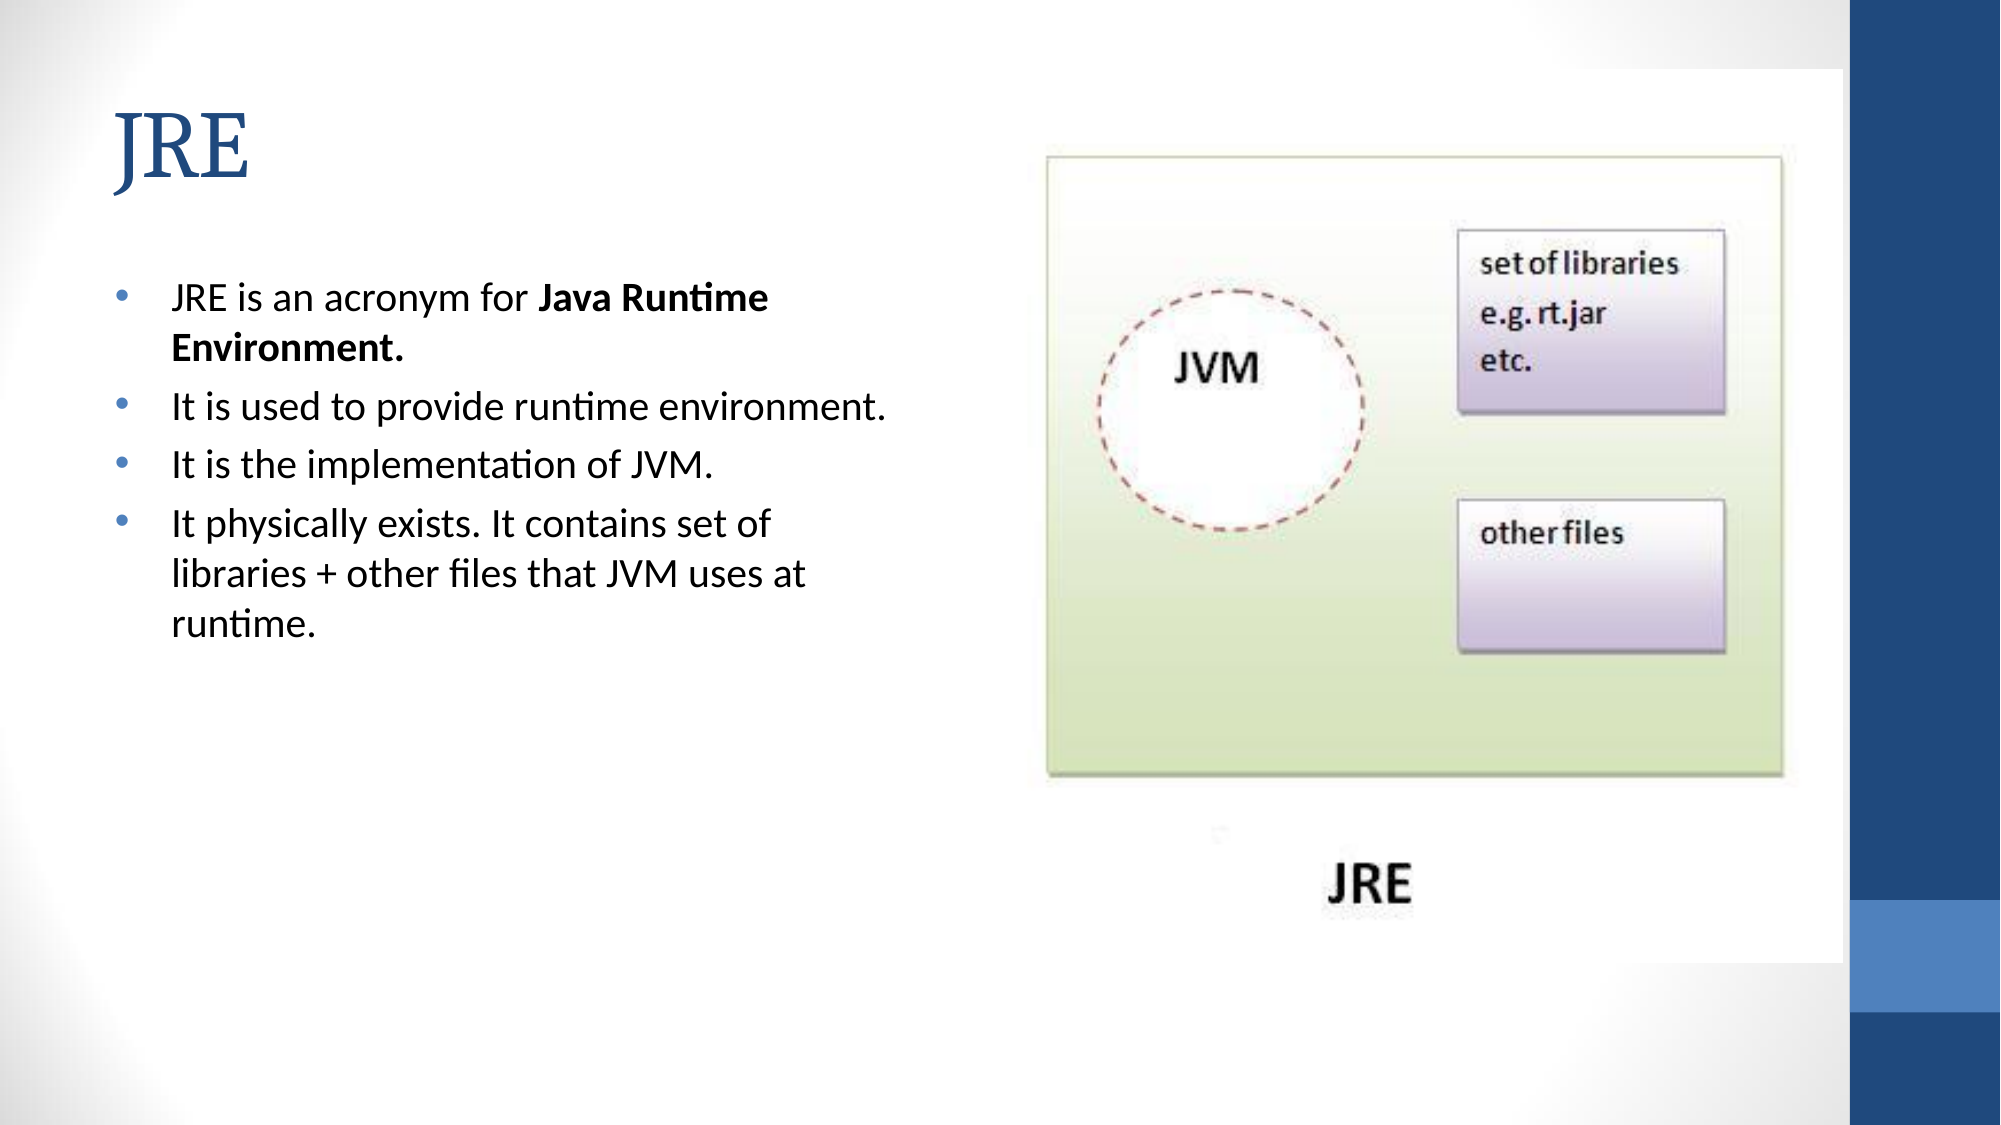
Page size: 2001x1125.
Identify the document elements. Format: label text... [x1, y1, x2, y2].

title JRE [99, 45, 1767, 233]
picture [0, 0, 1849, 1125]
list JRE is an acronym for Java Runtime Environment. It is used to provide runtime environment. It is the implementation of JVM. It physically exists. It contains set of libraries + other files that JVM uses at runtime. [99, 262, 912, 1050]
